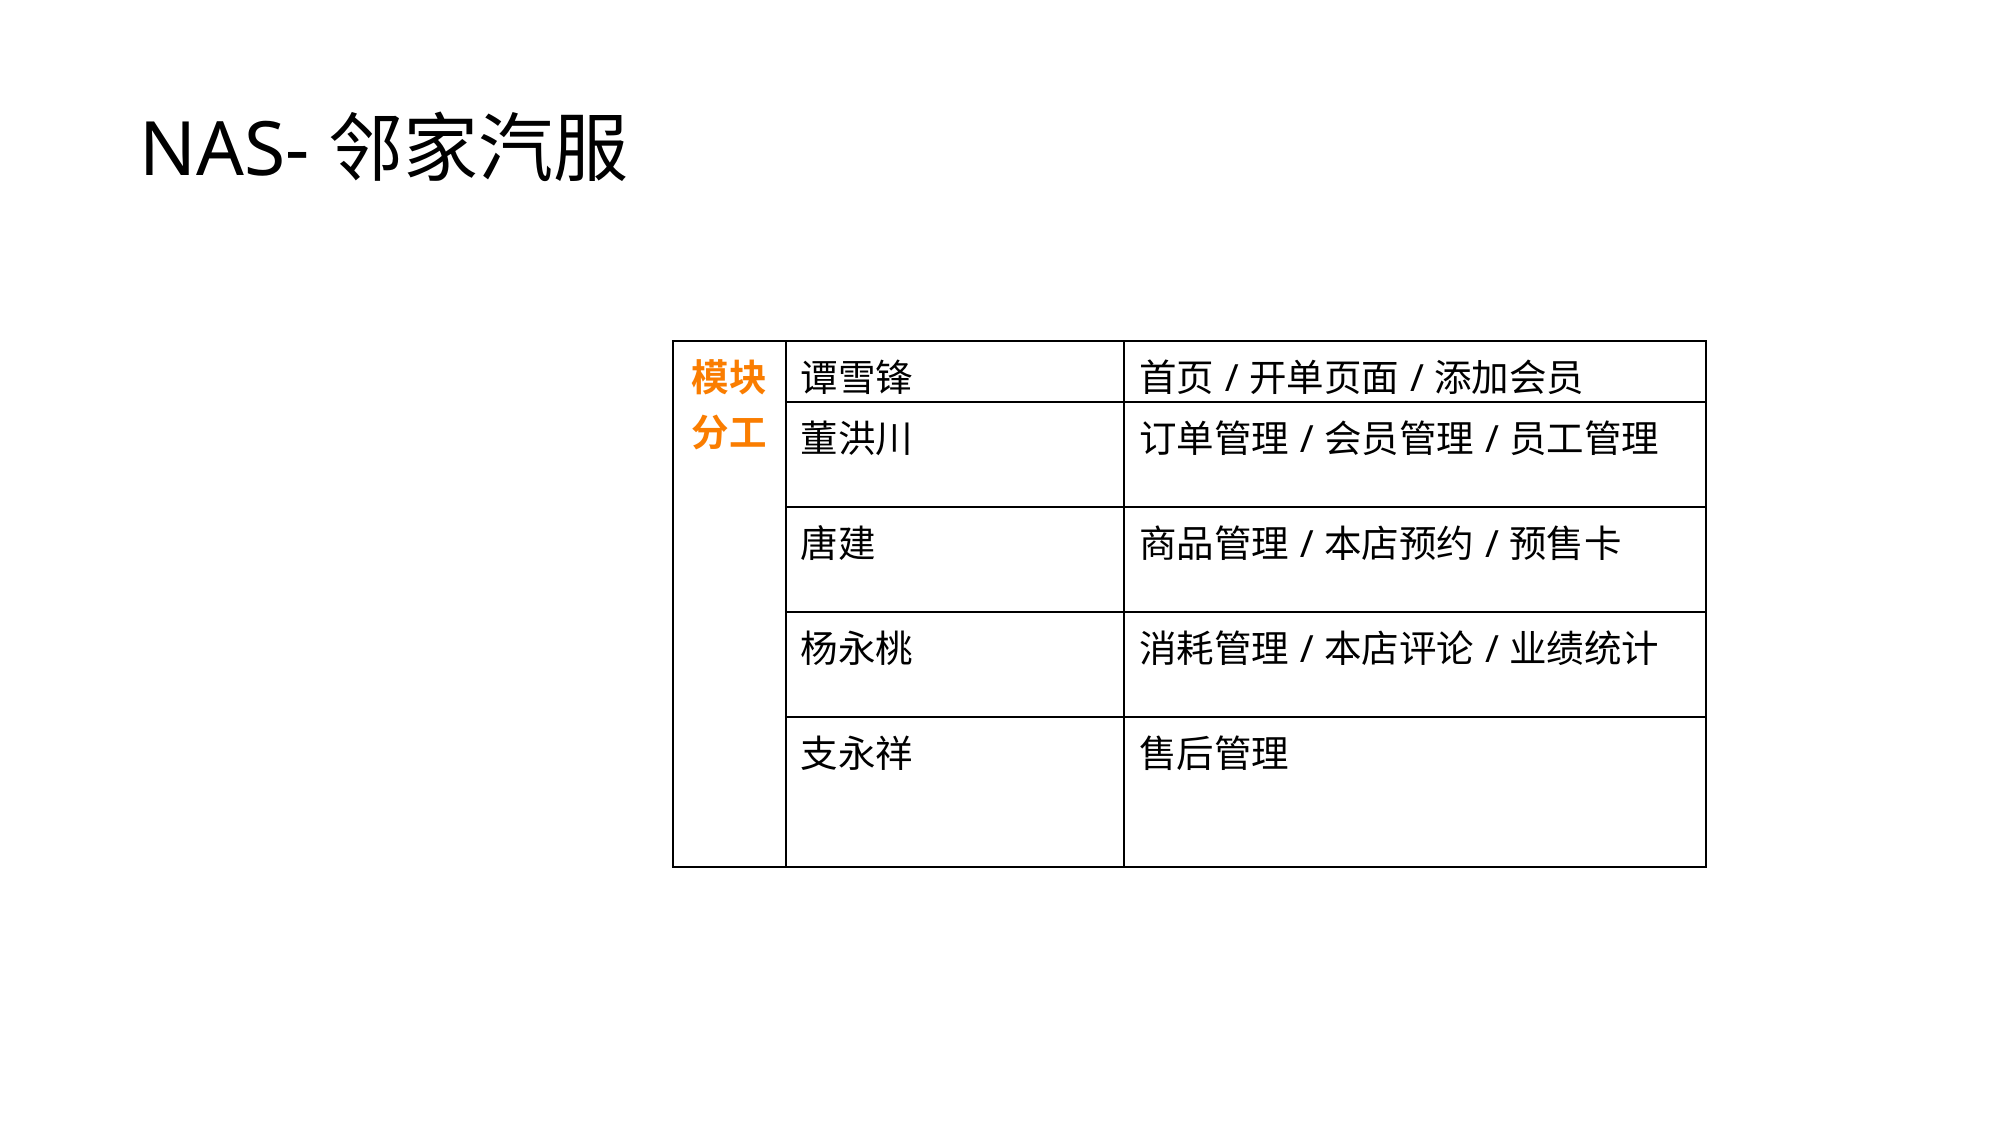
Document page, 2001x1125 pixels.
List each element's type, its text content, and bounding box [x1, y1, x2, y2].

table_cell 支永祥 [787, 718, 1123, 866]
table_cell 售后管理 [1125, 718, 1705, 866]
table_cell 杨永桃 [787, 613, 1123, 716]
table_cell 董洪川 [787, 403, 1123, 506]
table_header 谭雪锋 [787, 342, 1123, 401]
table_cell 订单管理/会员管理/员工管理 [1125, 403, 1705, 506]
table_cell 消耗管理/本店评论/业绩统计 [1125, 613, 1705, 716]
text_box NAS-邻家汽服 [124, 92, 643, 198]
table_cell 唐建 [787, 508, 1123, 611]
table_cell 商品管理/本店预约/预售卡 [1125, 508, 1705, 611]
table_header 首页/开单页面/添加会员 [1125, 342, 1705, 401]
table_header 模块分工 [674, 342, 785, 866]
